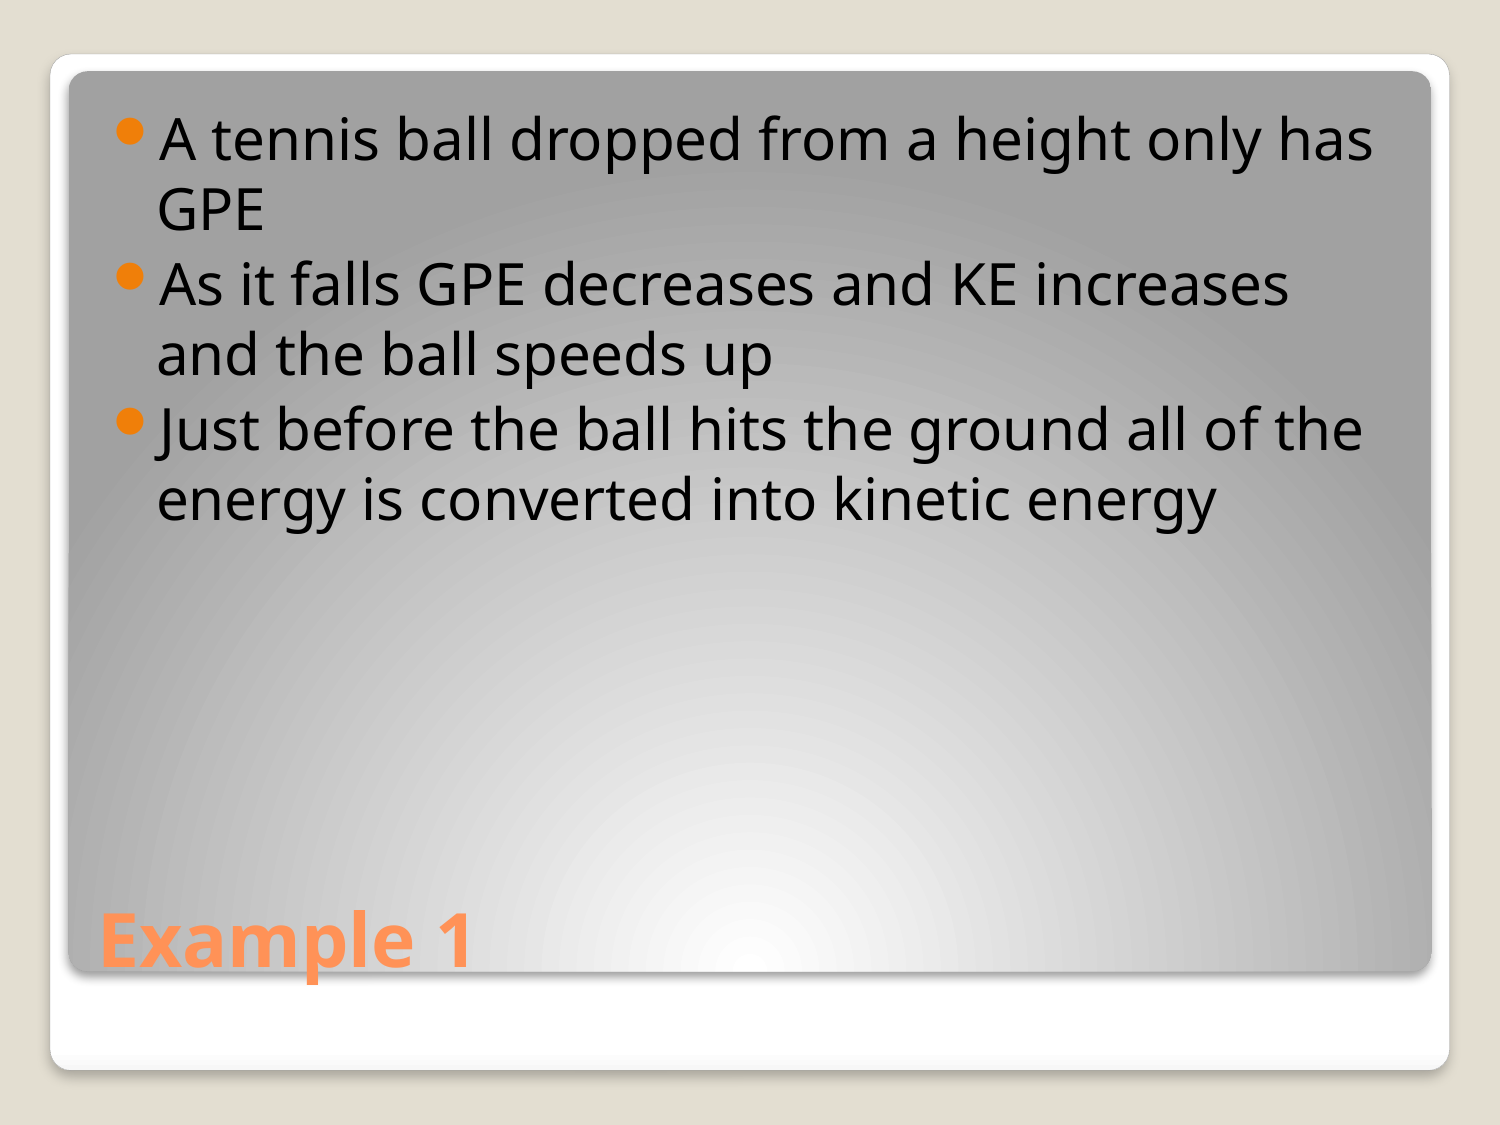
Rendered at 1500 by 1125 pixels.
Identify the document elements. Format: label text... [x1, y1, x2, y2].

list A tennis ball dropped from a height only has GPE As it falls GPE decreases and KE increases and the ball speeds up Just before the ball hits the ground all of the energy is converted into kinetic energy [82, 86, 1425, 774]
title Example 1 [82, 817, 1425, 990]
